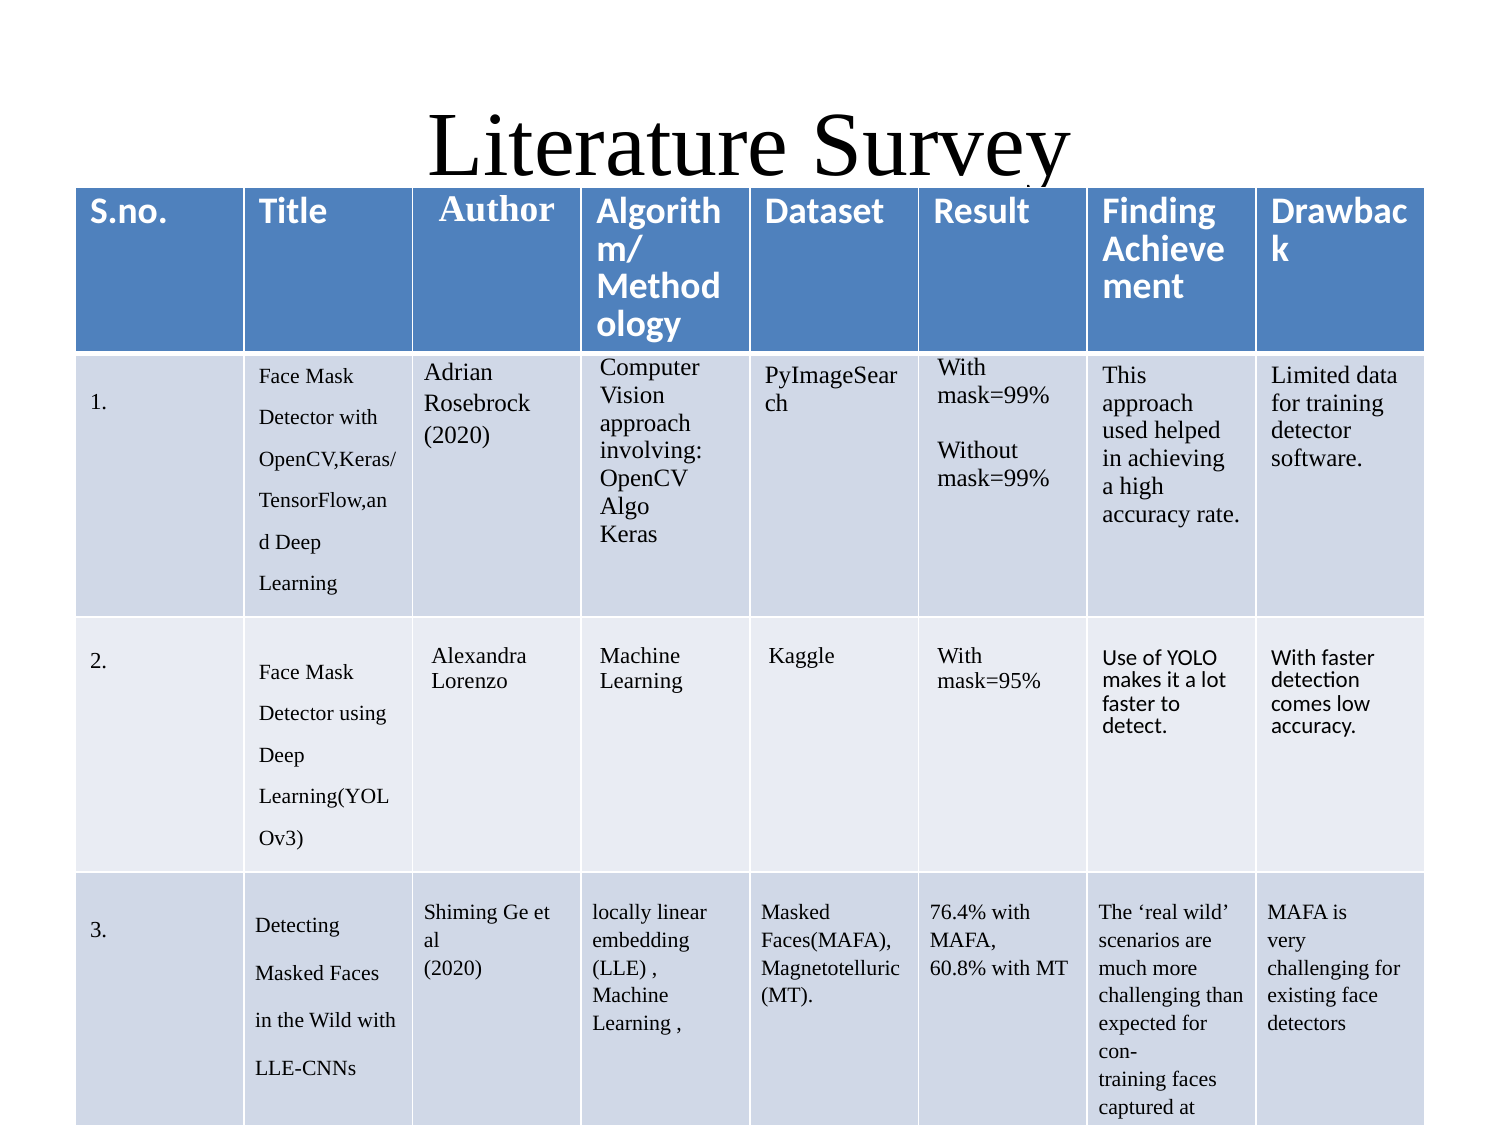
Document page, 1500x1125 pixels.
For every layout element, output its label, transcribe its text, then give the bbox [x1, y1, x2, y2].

table_cell The ‘real wild’ scenarios are much more challenging than expected for con- training faces captured at unexpected resolution, illumination and occlusion [1088, 873, 1255, 1125]
table_header Dataset [751, 188, 918, 351]
table_cell Machine Learning [582, 618, 749, 871]
table_header Algorithm/Methodology [582, 188, 749, 351]
table_cell MAFA is very challenging for existing face detectors [1257, 873, 1424, 1125]
table_cell 2. [76, 618, 243, 871]
table_header Author [413, 188, 580, 351]
table_cell Computer Vision approach involving: OpenCV Algo Keras [582, 356, 749, 616]
table_header Finding Achievement [1088, 188, 1255, 351]
table_cell Alexandra Lorenzo [413, 618, 580, 871]
table_cell With mask=95% [919, 618, 1086, 871]
table_cell Use of YOLO makes it a lot faster to detect. [1088, 618, 1255, 871]
table_cell locally linear embedding (LLE) , Machine Learning , [582, 873, 749, 1125]
table_cell This approach used helped in achieving a high accuracy rate. [1088, 356, 1255, 616]
table_cell 76.4% with MAFA, 60.8% with MT [919, 873, 1086, 1125]
table_cell Detecting Masked Faces in the Wild with LLE-CNNs [245, 873, 412, 1125]
table_header Result [919, 188, 1086, 351]
table_header Title [245, 188, 412, 351]
table_cell PyImageSearch [751, 356, 918, 616]
title Literature Survey [75, 45, 1425, 187]
table_cell 1. [76, 356, 243, 616]
table_cell Kaggle [751, 618, 918, 871]
table_cell Face Mask Detector using Deep Learning(YOLOv3) [245, 618, 412, 871]
table_cell Face Mask Detector with OpenCV,Keras/TensorFlow,and Deep Learning [245, 356, 412, 616]
table_cell With mask=99% Without mask=99% [919, 356, 1086, 616]
table_cell Masked Faces(MAFA), Magnetotelluric (MT). [751, 873, 918, 1125]
table_cell With faster detection comes low accuracy. [1257, 618, 1424, 871]
table_cell Limited data for training detector software. [1257, 356, 1424, 616]
table_cell Shiming Ge et al (2020) [413, 873, 580, 1125]
table_cell 3. [76, 873, 243, 1125]
table_header Drawback [1257, 188, 1424, 351]
table_header S.no. [76, 188, 243, 351]
table_cell Adrian Rosebrock (2020) [413, 356, 580, 616]
